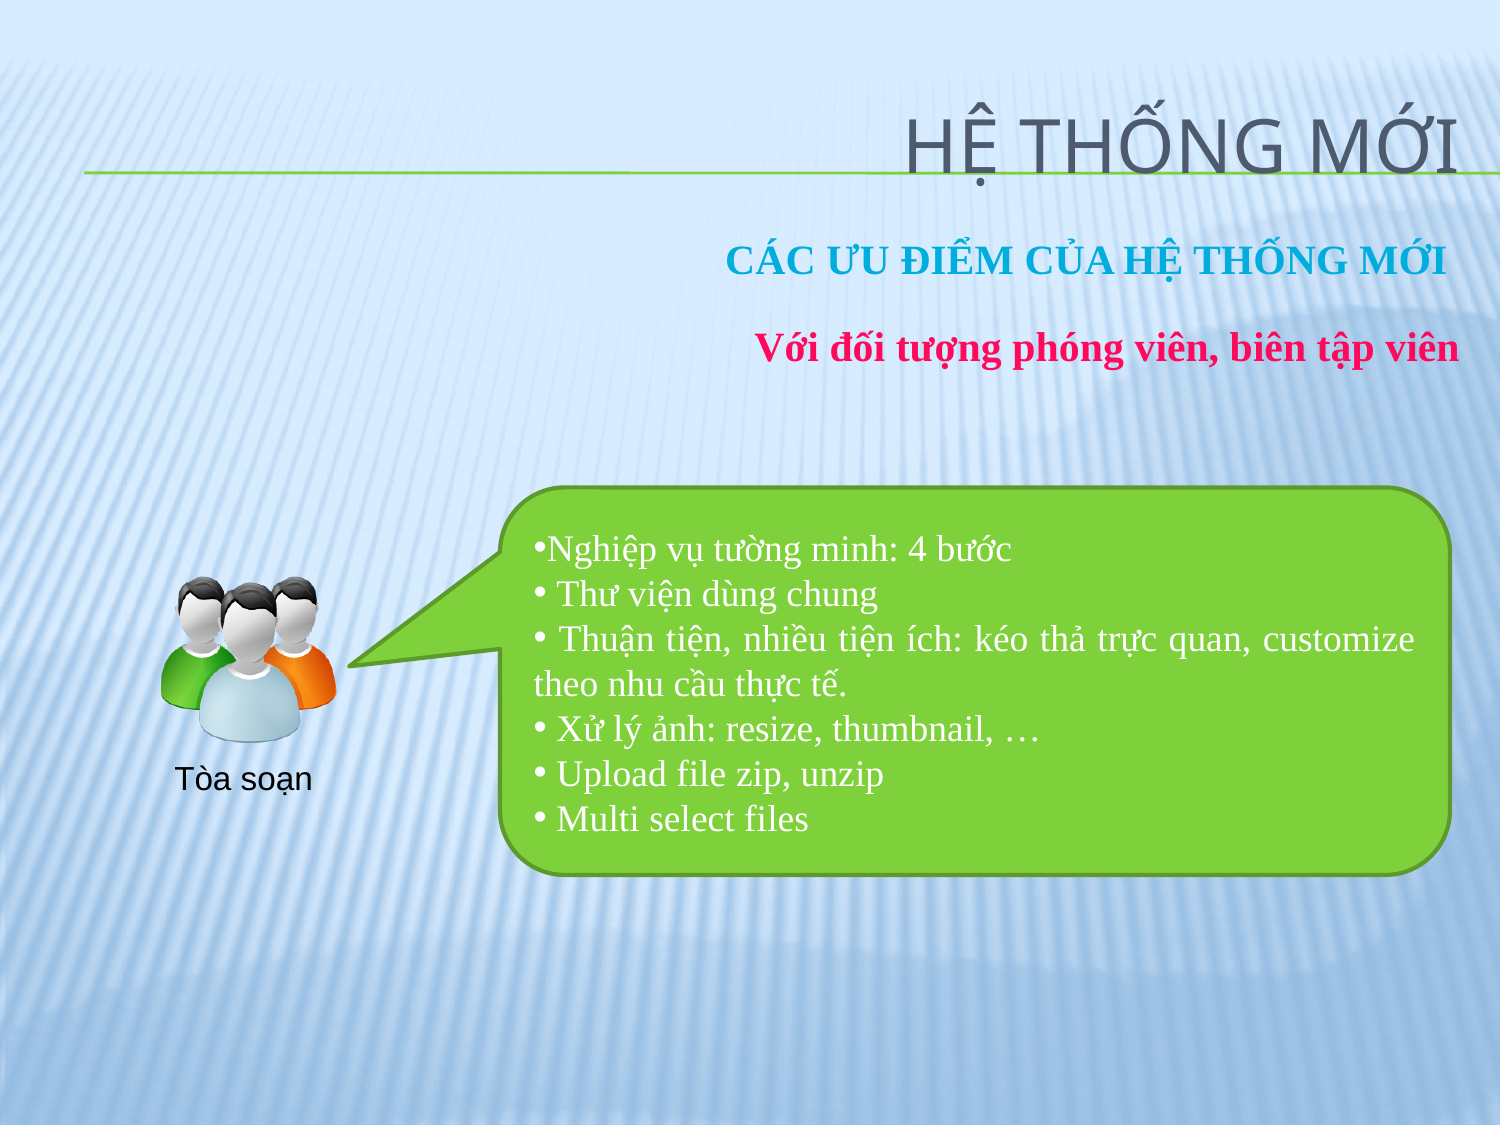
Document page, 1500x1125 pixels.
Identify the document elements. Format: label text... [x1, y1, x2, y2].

text_box Nghiệp vụ tường minh: 4 bước Thư viện dùng chung Thuận tiện, nhiều tiện ích: kéo thả trực quan, customize theo nhu cầu thực tế. Xử lý ảnh: resize, thumbnail, … Upload file zip, unzip Multi select files [360, 485, 1453, 878]
title Hệ thống mới [50, 75, 1475, 213]
text_box Với đối tượng phóng viên, biên tập viên [212, 312, 1475, 378]
picture [151, 549, 351, 759]
text_box Các ưu điểm của hệ thống mới [199, 224, 1463, 290]
text_box Tòa soạn [124, 749, 363, 805]
